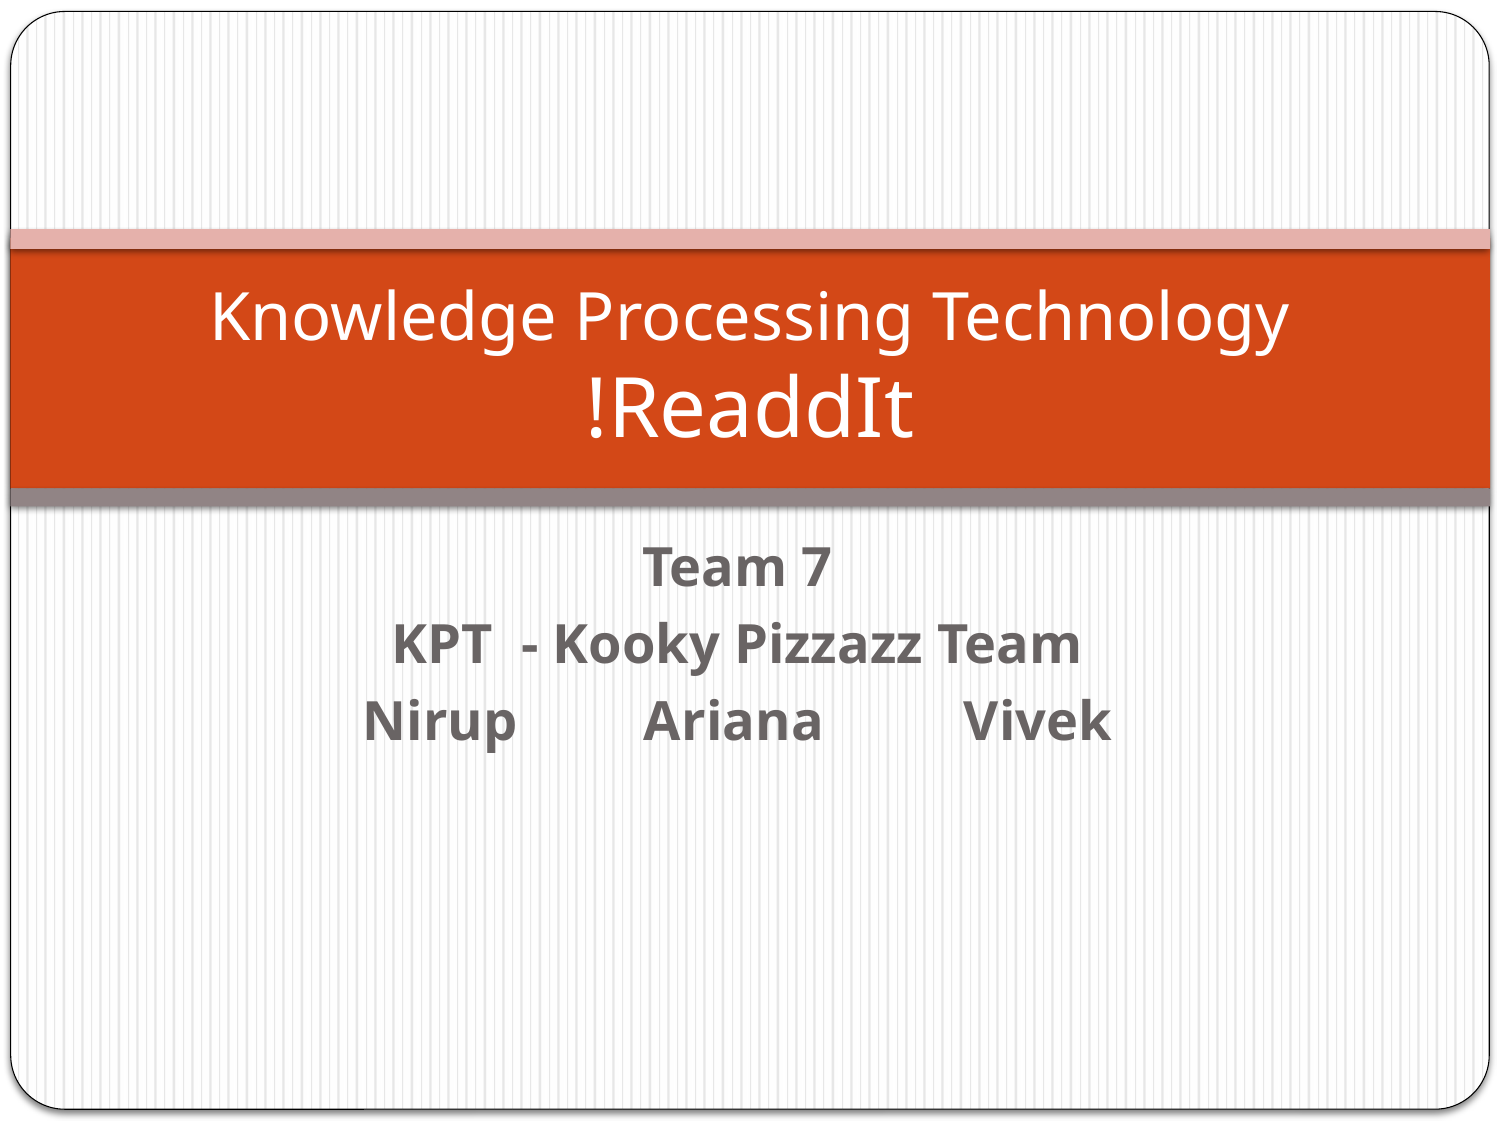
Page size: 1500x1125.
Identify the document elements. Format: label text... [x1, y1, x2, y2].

title Knowledge Processing Technology !ReaddIt [75, 247, 1425, 489]
subtitle Team 7 KPT - Kooky Pizzazz Team Nirup Ariana Vivek [212, 525, 1263, 788]
